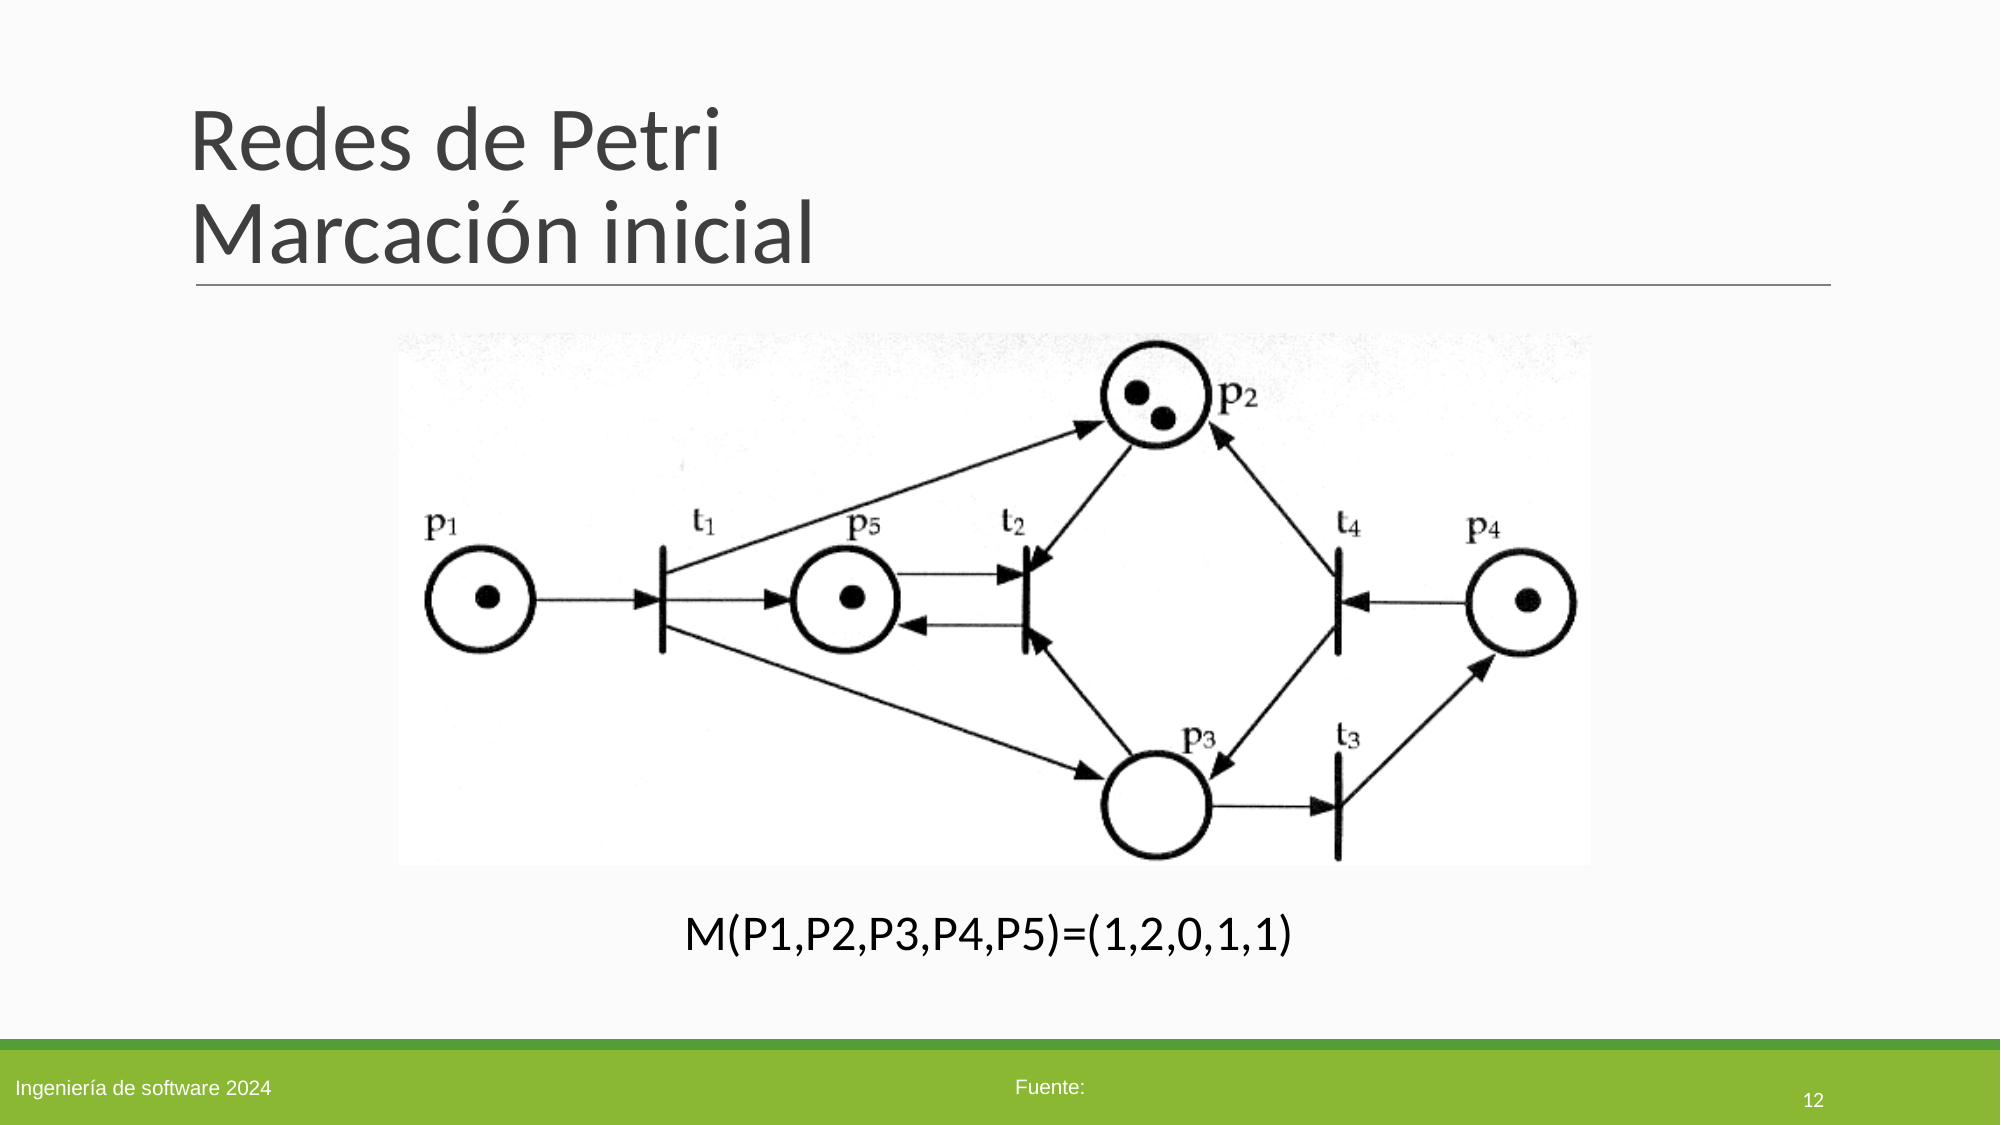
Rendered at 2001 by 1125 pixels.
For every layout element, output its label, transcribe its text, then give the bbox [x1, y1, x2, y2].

title Redes de Petri Marcación inicial [174, 70, 1825, 309]
text_box M(P1,P2,P3,P4,P5)=(1,2,0,1,1) [669, 893, 1321, 969]
picture [398, 333, 1591, 866]
slide_number 12 [1624, 1059, 1840, 1120]
